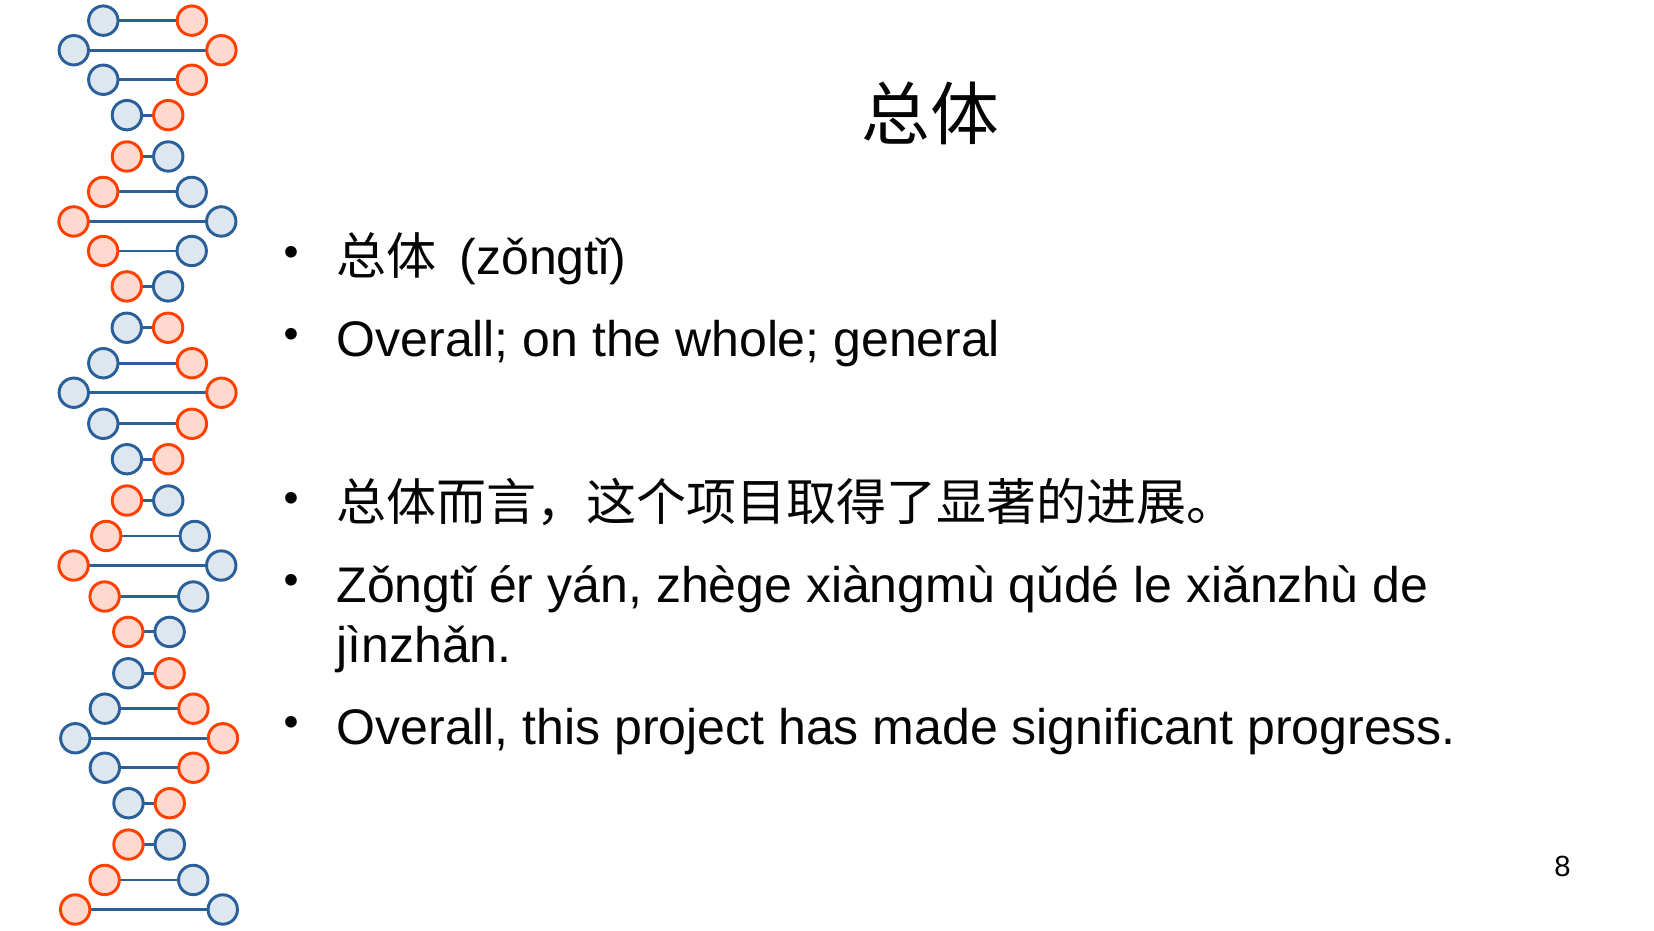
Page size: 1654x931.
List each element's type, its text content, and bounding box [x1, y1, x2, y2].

title 总体 [265, 35, 1595, 189]
slide_number 8 [1185, 847, 1571, 912]
list 总体 (zǒngtǐ) Overall; on the whole; general 总体而言，这个项目取得了显著的进展。 Zǒngtǐ ér yán, zhège xiàngmù qǔdé le xiǎnzhù de jìnzhǎn. Overall, this project has made significant progress. [265, 224, 1595, 764]
